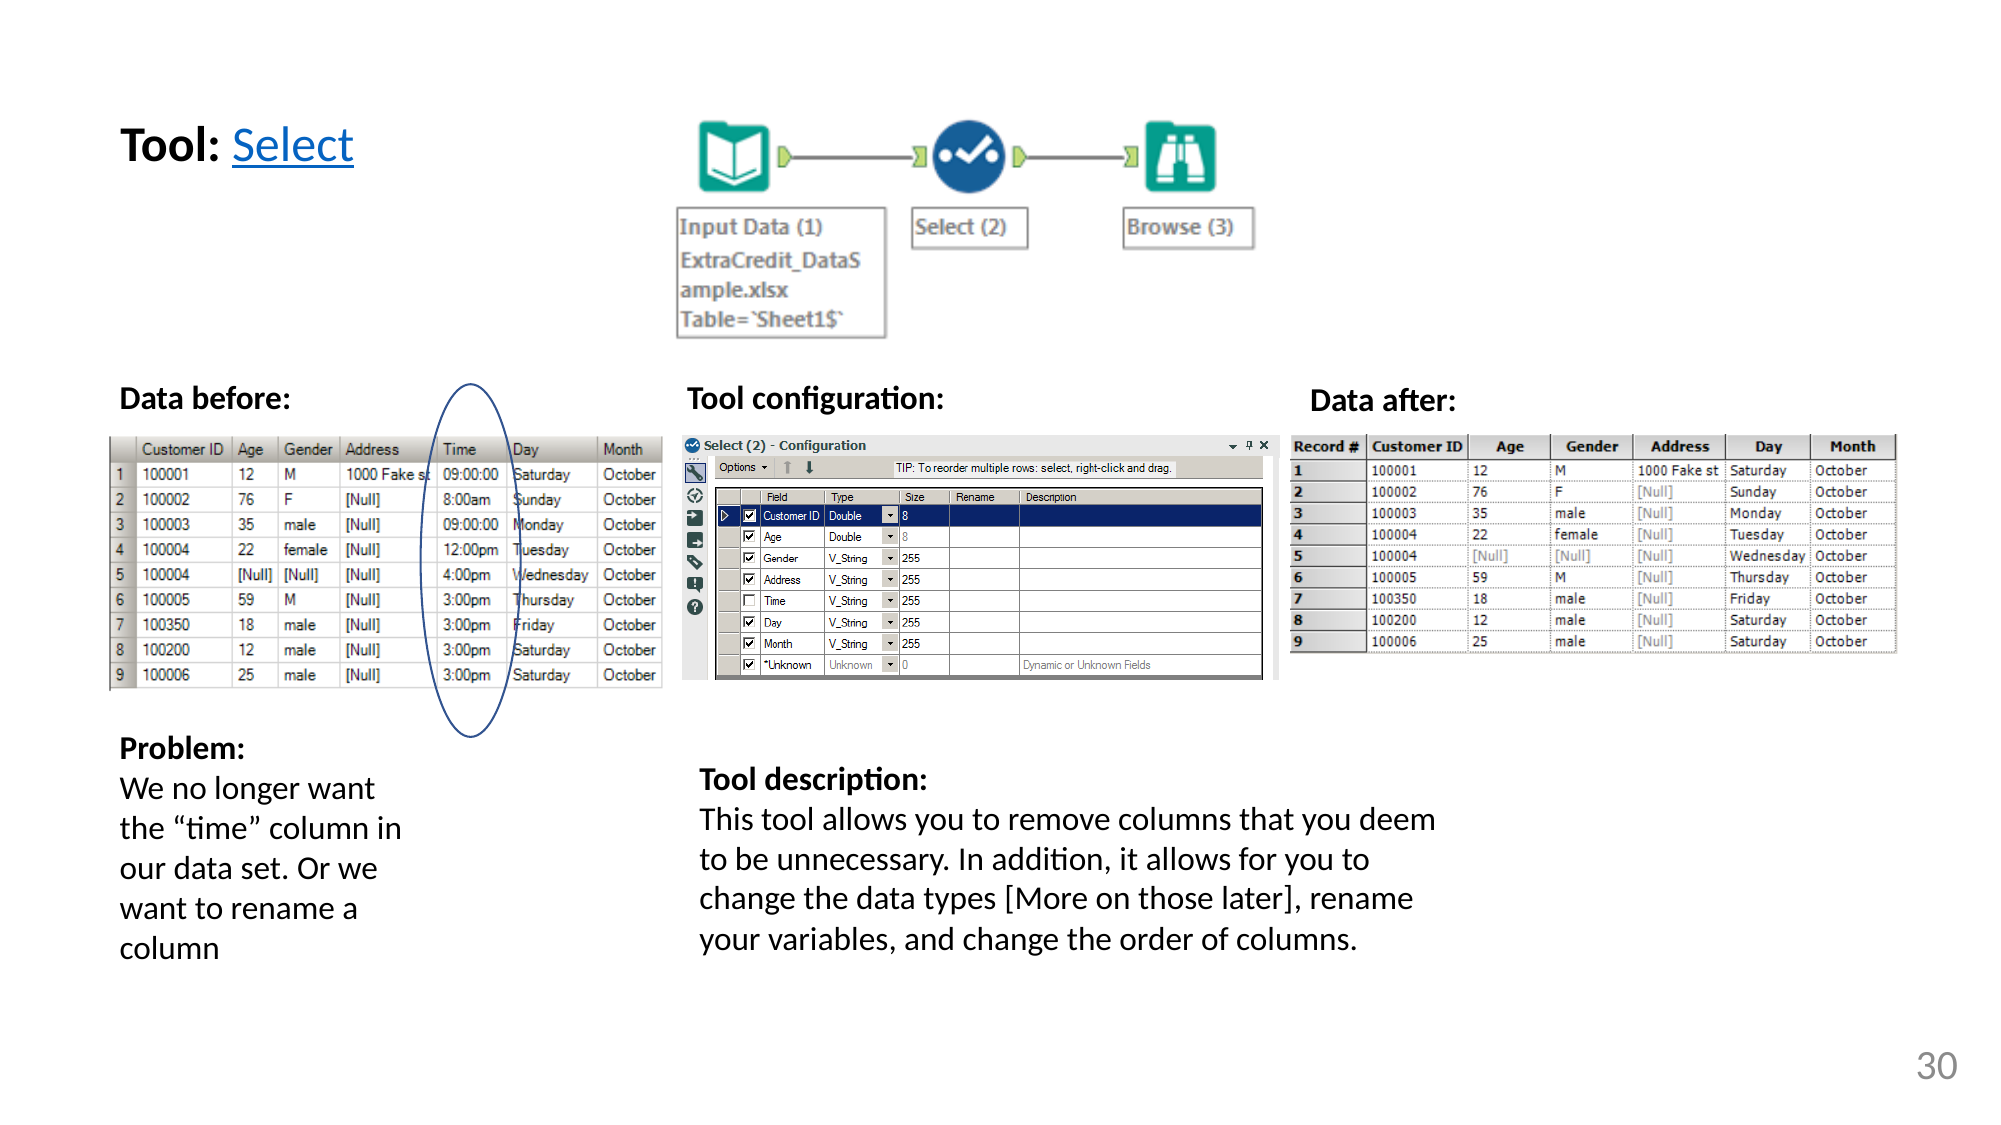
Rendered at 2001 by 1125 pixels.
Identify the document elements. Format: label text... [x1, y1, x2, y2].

text_box Tool: Select [100, 91, 397, 198]
text_box Tool configuration: [667, 356, 983, 413]
picture [1290, 434, 1900, 659]
text_box [438, 699, 503, 738]
text_box Problem: We no longer want the “time” column in our data set. Or we want to rename a column [99, 706, 442, 969]
picture [99, 426, 1284, 699]
slide_number 30 [1853, 1019, 1974, 1106]
picture [667, 107, 1268, 353]
text_box [437, 383, 504, 426]
text_box Tool description: This tool allows you to remove columns that you deem to be unnecessary. In addition, it allows for you to change the data types [More on those later], rename your variables, and change the order of columns. [679, 736, 1465, 939]
text_box Data before: [99, 356, 332, 426]
text_box Data after: [1290, 358, 1542, 434]
